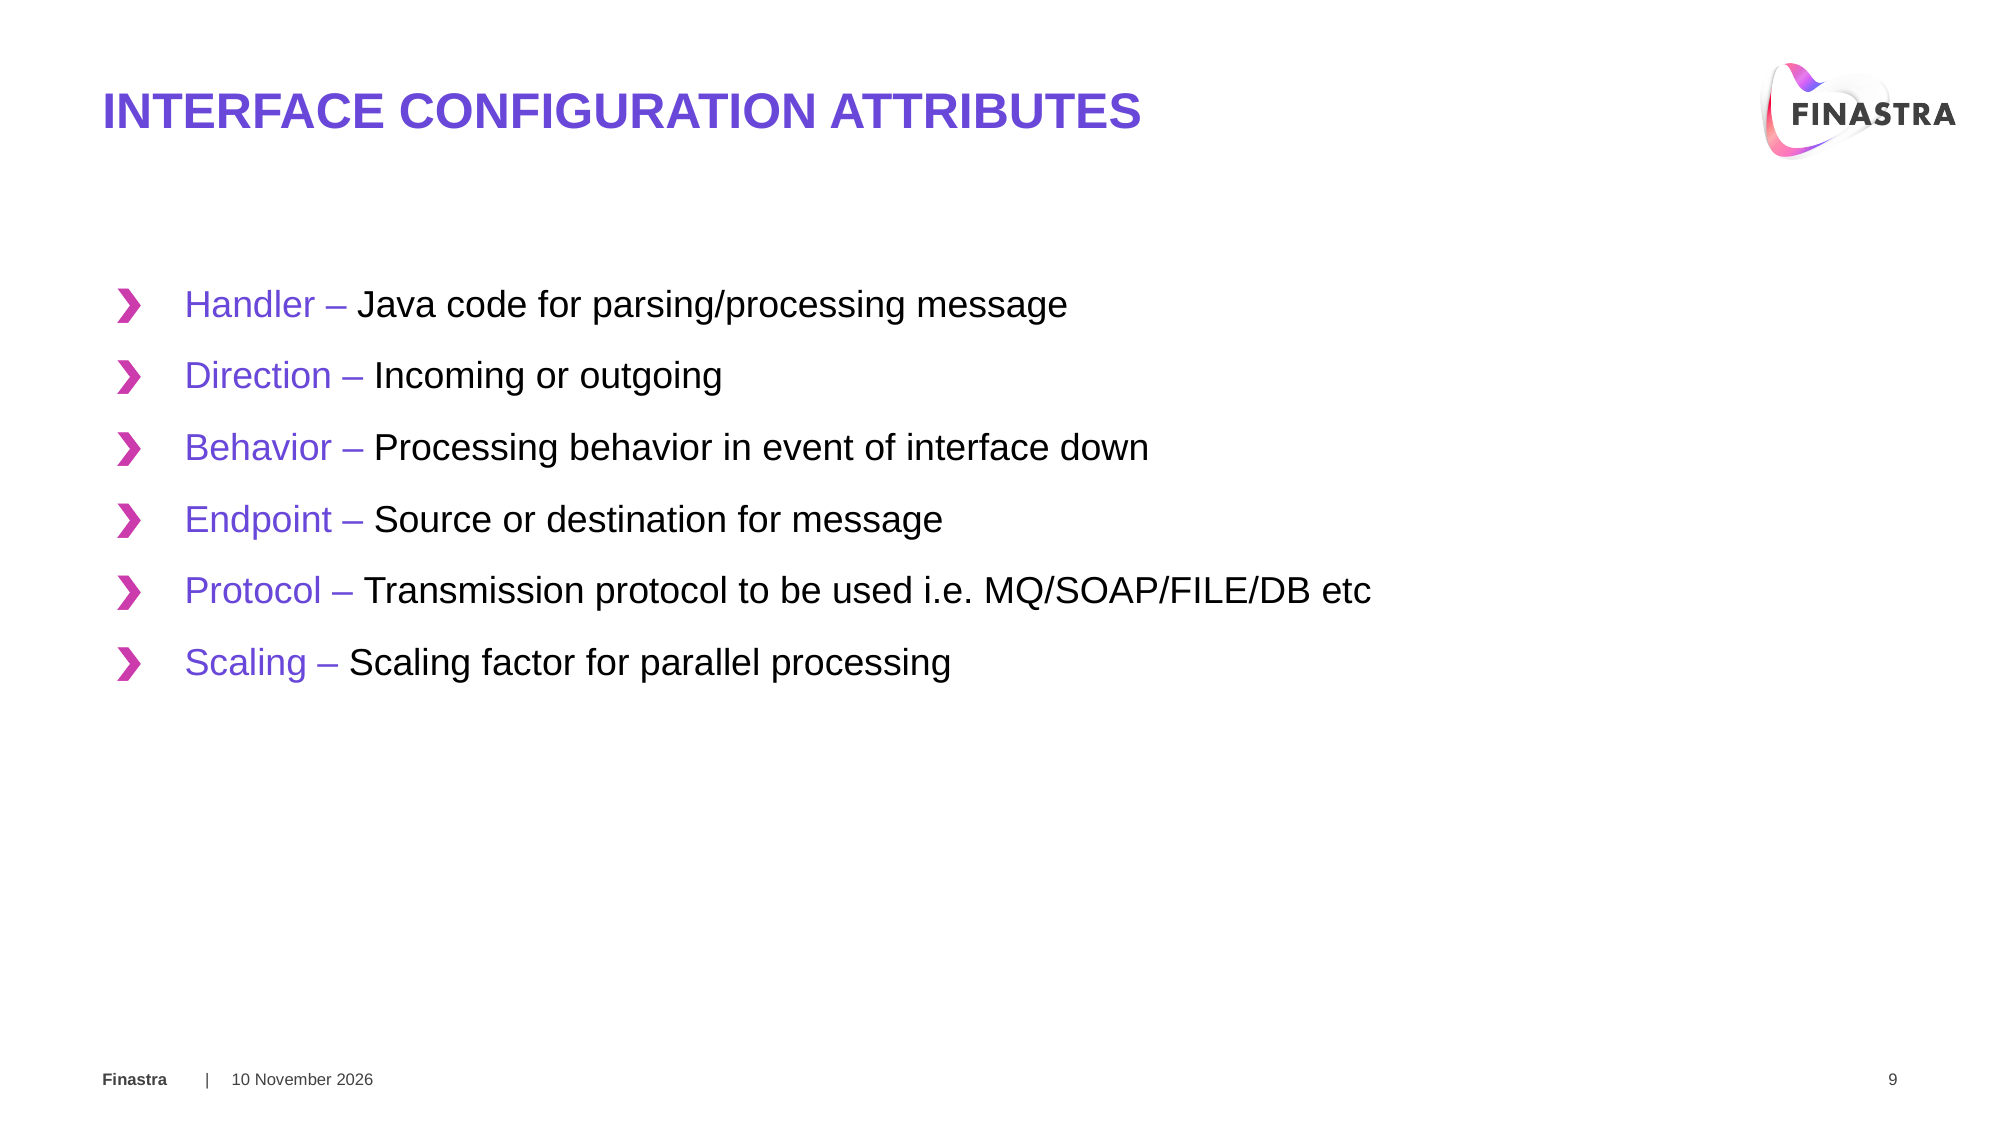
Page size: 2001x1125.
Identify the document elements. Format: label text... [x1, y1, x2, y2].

picture [117, 282, 141, 323]
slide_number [231, 1048, 462, 1109]
text_box Handler – Java code for parsing/processing message Direction – Incoming or outgoing Behavior – Processing behavior in event of interface down Endpoint – Source or destination for message Protocol – Transmission protocol to be used i.e. MQ/SOAP/FILE/DB etc Scaling – Scaling factor for parallel processing [102, 277, 1709, 691]
picture [117, 354, 141, 394]
picture [117, 497, 141, 538]
picture [117, 569, 141, 610]
picture [117, 641, 141, 681]
slide_number 9 [1816, 1048, 1898, 1109]
title Interface configuration attributes [102, 28, 1693, 139]
picture [1760, 63, 1956, 160]
picture [117, 426, 141, 466]
